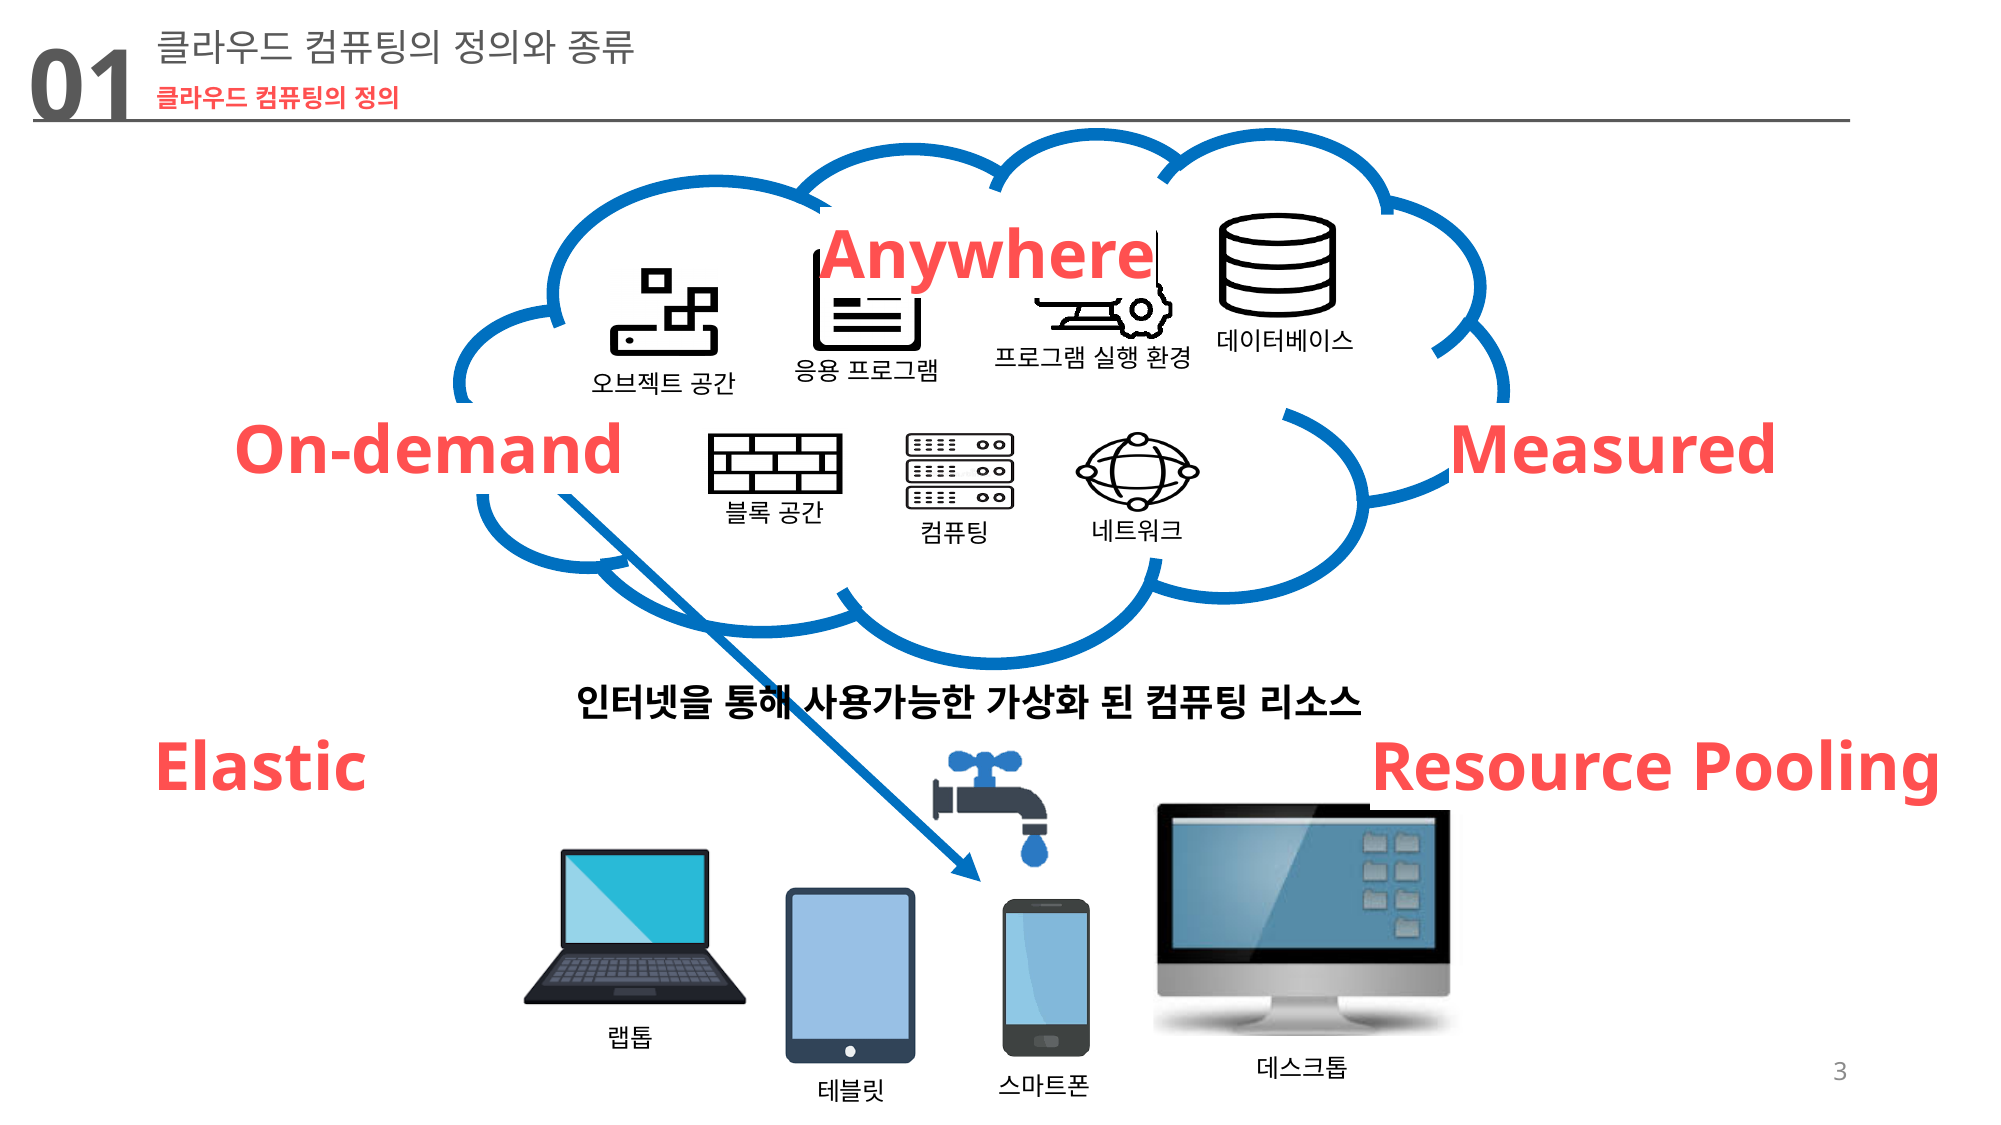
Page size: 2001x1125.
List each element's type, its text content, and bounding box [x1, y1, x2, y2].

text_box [902, 428, 1018, 551]
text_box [779, 249, 954, 393]
text_box 인터넷을 통해 사용가능한 가상화 된 컴퓨팅 리소스 [561, 671, 980, 732]
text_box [582, 268, 746, 402]
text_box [1206, 190, 1364, 359]
text_box Resource Pooling [1355, 716, 1958, 812]
text_box On-demand [218, 399, 641, 495]
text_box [519, 841, 751, 1061]
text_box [983, 891, 1106, 1109]
text_box [720, 118, 1851, 123]
text_box [458, 133, 1505, 665]
text_box Anywhere [804, 204, 1171, 300]
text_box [1067, 427, 1222, 549]
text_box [980, 226, 1207, 381]
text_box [1153, 788, 1465, 1091]
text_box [702, 428, 848, 531]
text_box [781, 881, 917, 1114]
text_box 인터넷을 통해 사용가능한 가상화 된 컴퓨팅 리소스 [982, 671, 1379, 732]
slide_number 3 [1412, 1042, 1863, 1103]
text_box Elastic [138, 716, 383, 812]
text_box Measured [1433, 399, 1794, 495]
picture [927, 745, 1053, 869]
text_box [13, 14, 720, 151]
